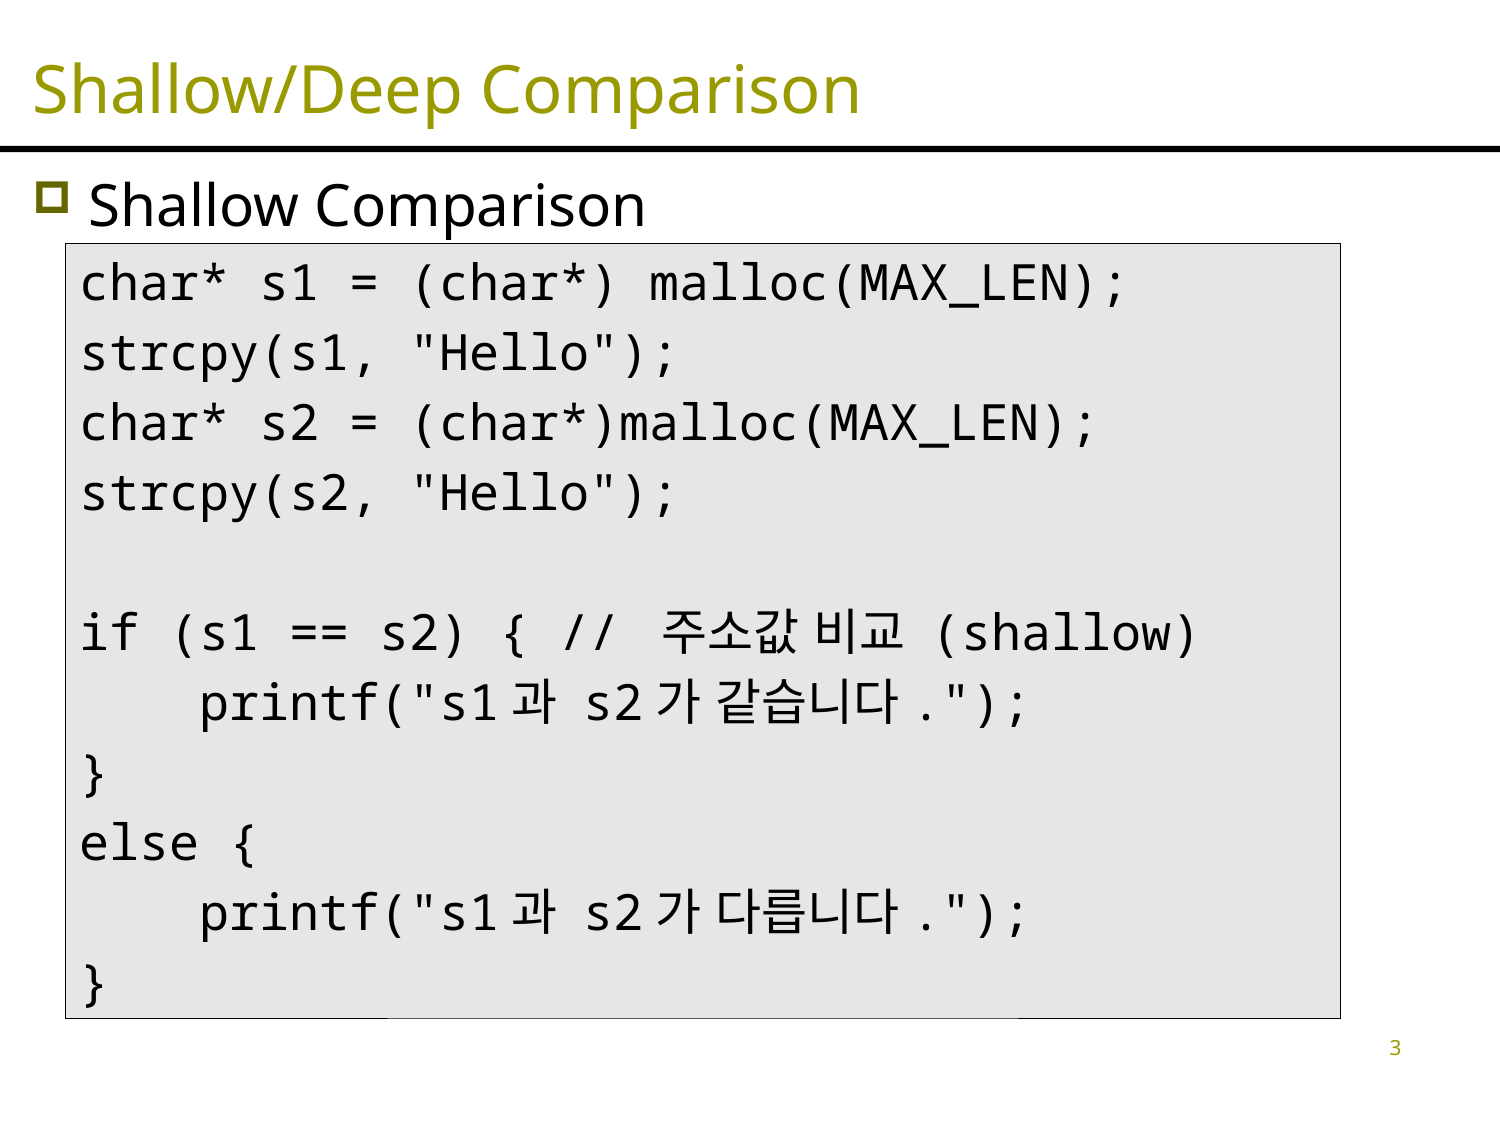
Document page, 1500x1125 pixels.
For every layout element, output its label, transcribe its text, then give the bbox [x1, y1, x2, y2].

text_box char* s1 = (char*) malloc(MAX_LEN); strcpy(s1, "Hello"); char* s2 = (char*)malloc(MAX_LEN); strcpy(s2, "Hello"); if (s1 == s2) { // 주소값 비교 (shallow) printf("s1과 s2가 같습니다."); } else { printf("s1과 s2가 다릅니다."); } [64, 243, 1341, 1018]
list Shallow Comparison [17, 160, 1483, 1006]
slide_number 3 [1066, 1026, 1417, 1102]
title Shallow/Deep Comparison [17, 7, 1483, 135]
